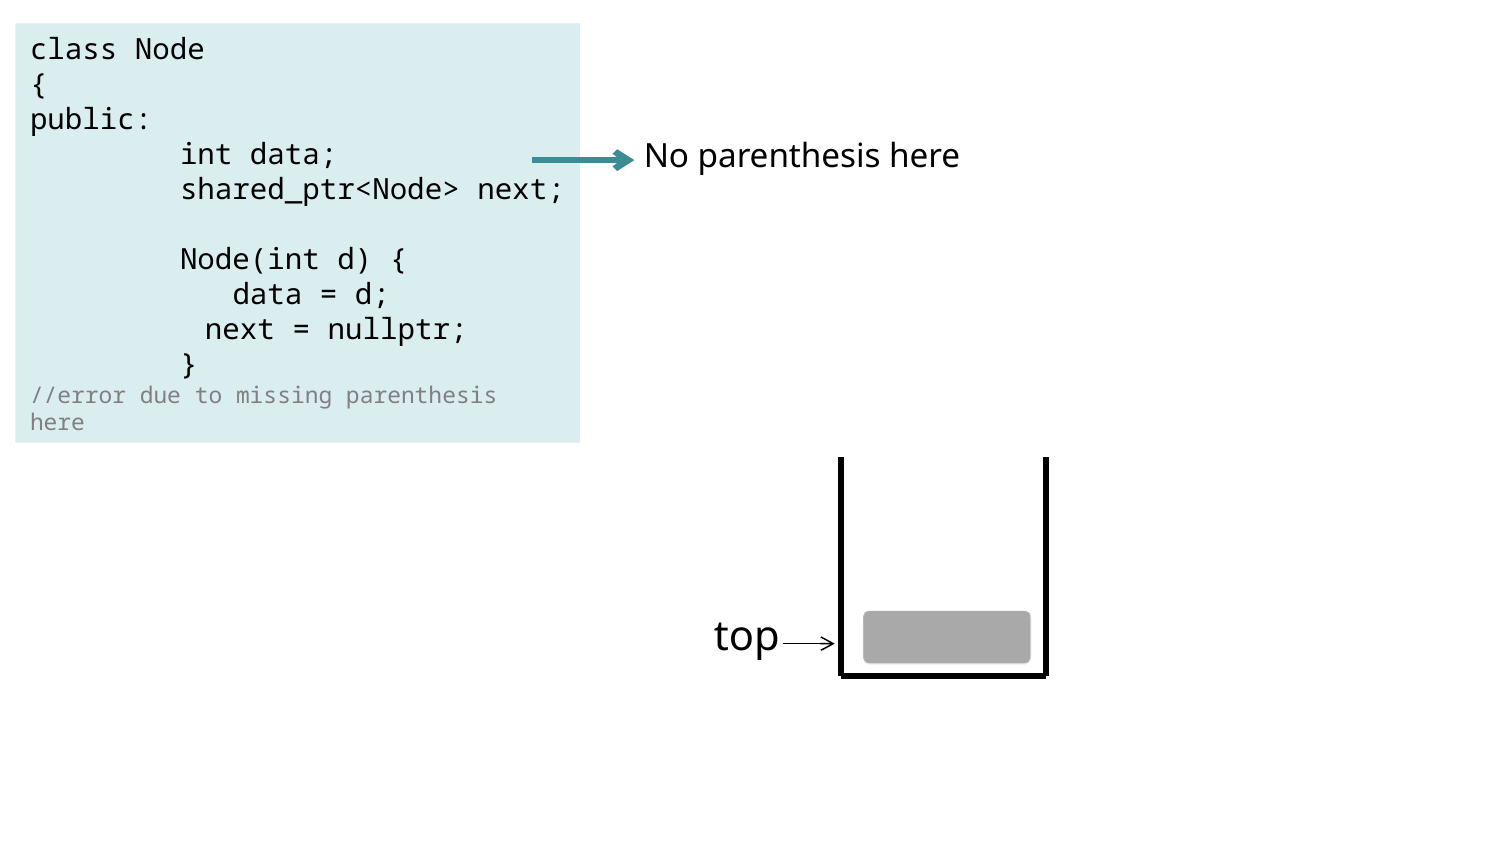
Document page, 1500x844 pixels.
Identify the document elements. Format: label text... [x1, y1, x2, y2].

text_box top [698, 601, 806, 674]
picture [903, 531, 982, 749]
text_box No parenthesis here [628, 126, 1482, 200]
text_box class Node { public: int data; shared_ptr<Node> next; Node(int d) { data = d; next = nullptr; } //error due to missing parenthesis here [15, 23, 580, 443]
